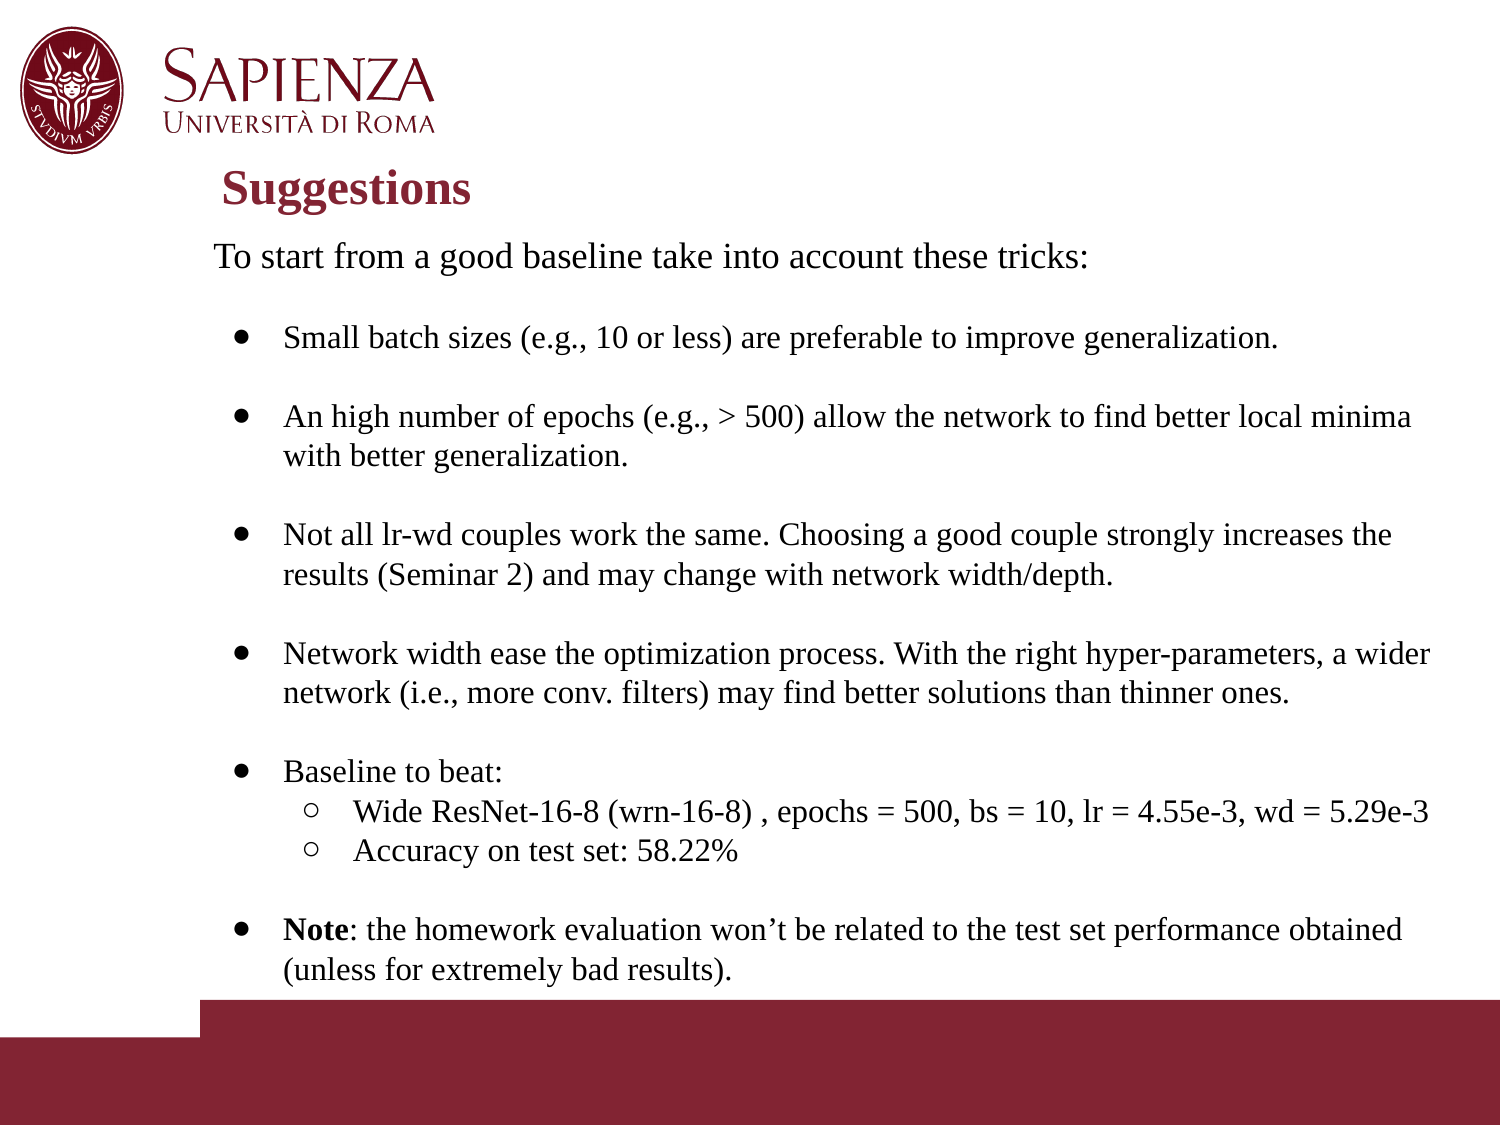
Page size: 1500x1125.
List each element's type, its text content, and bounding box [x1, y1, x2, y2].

title Suggestions [206, 147, 1424, 216]
text_box To start from a good baseline take into account these tricks: Small batch sizes (e.g., 10 or less) are preferable to improve generalization. An high number of epochs (e.g., > 500) allow the network to find better local minima with better generalization. Not all lr-wd couples work the same. Choosing a good couple strongly increases the results (Seminar 2) and may change with network width/depth. Network width ease the optimization process. With the right hyper-parameters, a wider network (i.e., more conv. filters) may find better solutions than thinner ones. Baseline to beat: Wide ResNet-16-8 (wrn-16-8) , epochs = 500, bs = 10, lr = 4.55e-3, wd = 5.29e-3 Accuracy on test set: 58.22% Note: the homework evaluation won’t be related to the test set performance obtained (unless for extremely bad results). [198, 216, 1473, 1125]
picture [17, 19, 437, 156]
